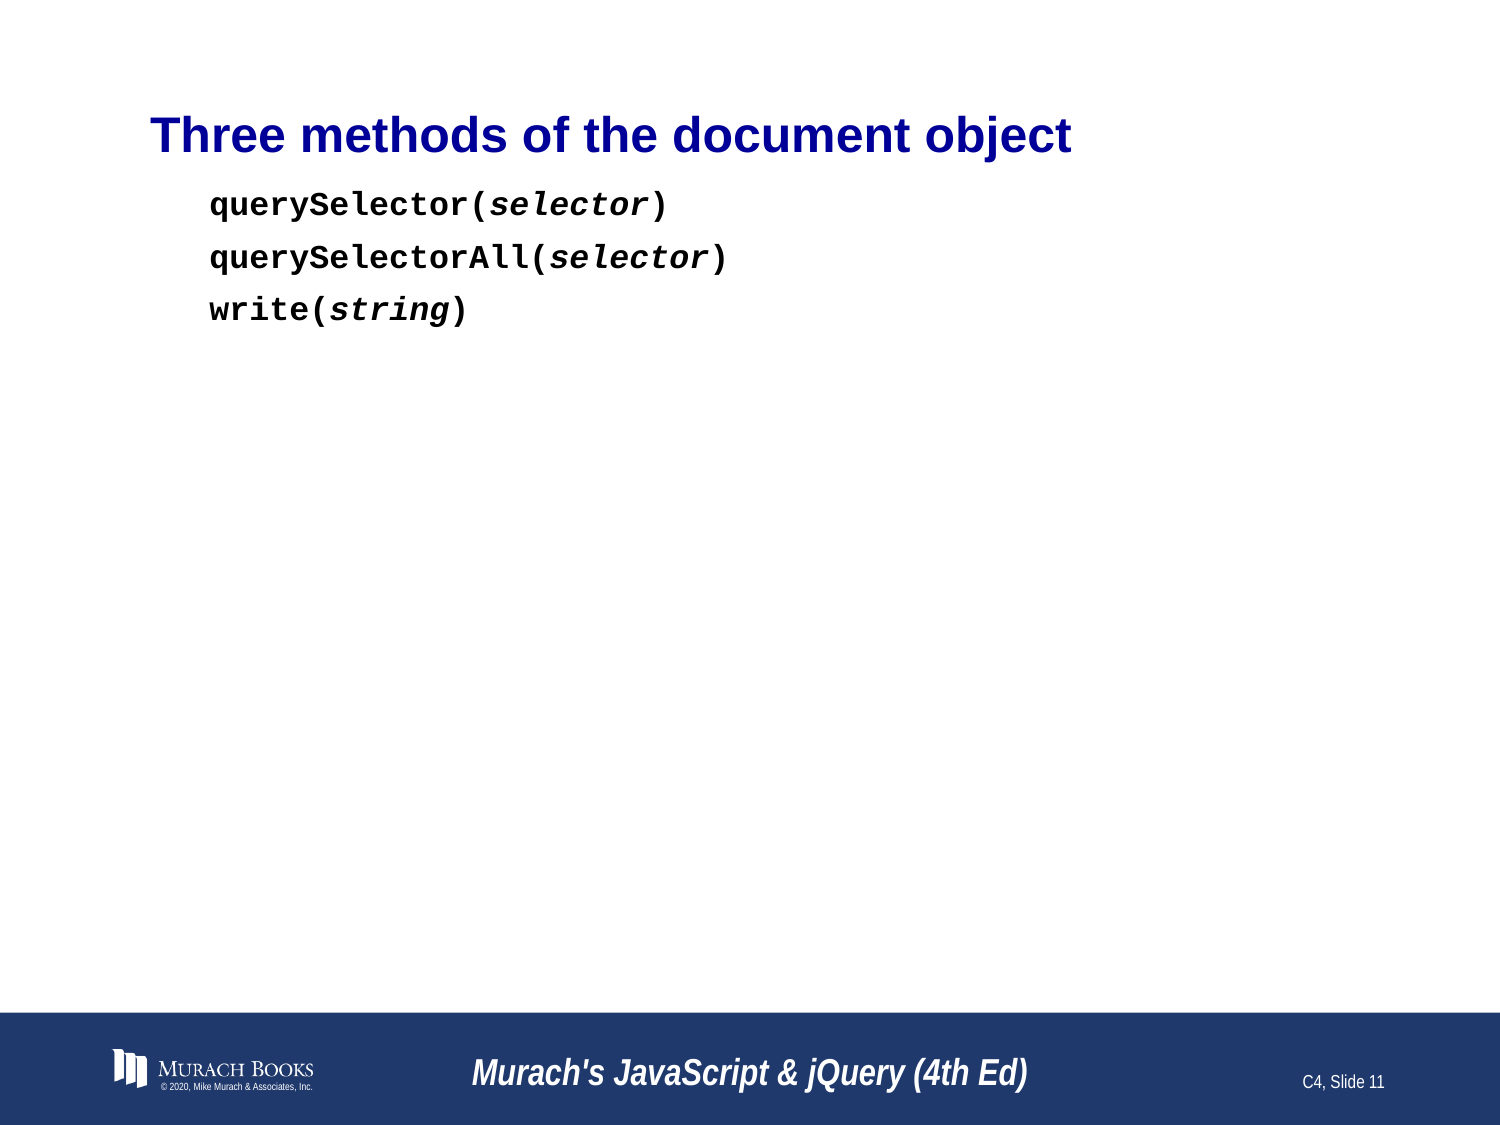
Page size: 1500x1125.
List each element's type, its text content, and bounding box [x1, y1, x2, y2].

footer © 2020, Mike Murach & Associates, Inc. [12, 1025, 463, 1100]
slide_number C4, Slide 11 [1087, 1025, 1400, 1100]
list querySelector(selector) querySelectorAll(selector) write(string) [137, 174, 1350, 975]
slide_number Murach's JavaScript & jQuery (4th Ed) [463, 1025, 1050, 1100]
title Three methods of the document object [150, 102, 1350, 164]
